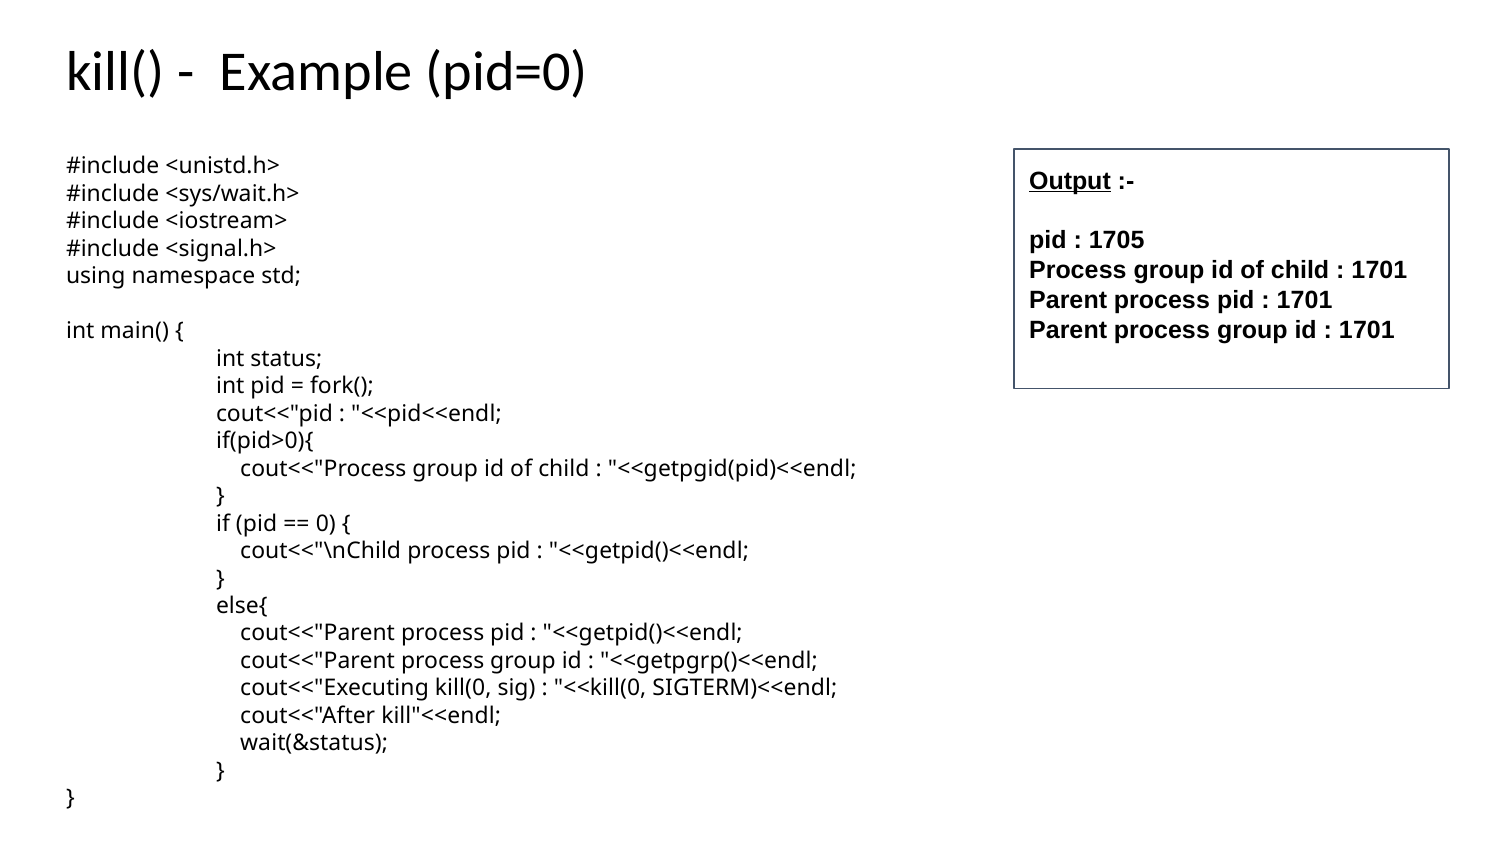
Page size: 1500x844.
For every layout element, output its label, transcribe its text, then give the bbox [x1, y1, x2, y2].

text_box Output :- pid : 1705 Process group id of child : 1701 Parent process pid : 1701 Parent process group id : 1701 [1014, 149, 1449, 389]
title kill() - Example (pid=0) [51, 19, 1449, 122]
text_box #include <unistd.h> #include <sys/wait.h> #include <iostream> #include <signal.h> using namespace std; int main() { int status; int pid = fork(); cout<<"pid : "<<pid<<endl; if(pid>0){ cout<<"Process group id of child : "<<getpgid(pid)<<endl; } if (pid == 0) { cout<<"\nChild process pid : "<<getpid()<<endl; } else{ cout<<"Parent process pid : "<<getpid()<<endl; cout<<"Parent process group id : "<<getpgrp()<<endl; cout<<"Executing kill(0, sig) : "<<kill(0, SIGTERM)<<endl; cout<<"After kill"<<endl; wait(&status); } } [51, 136, 1428, 844]
